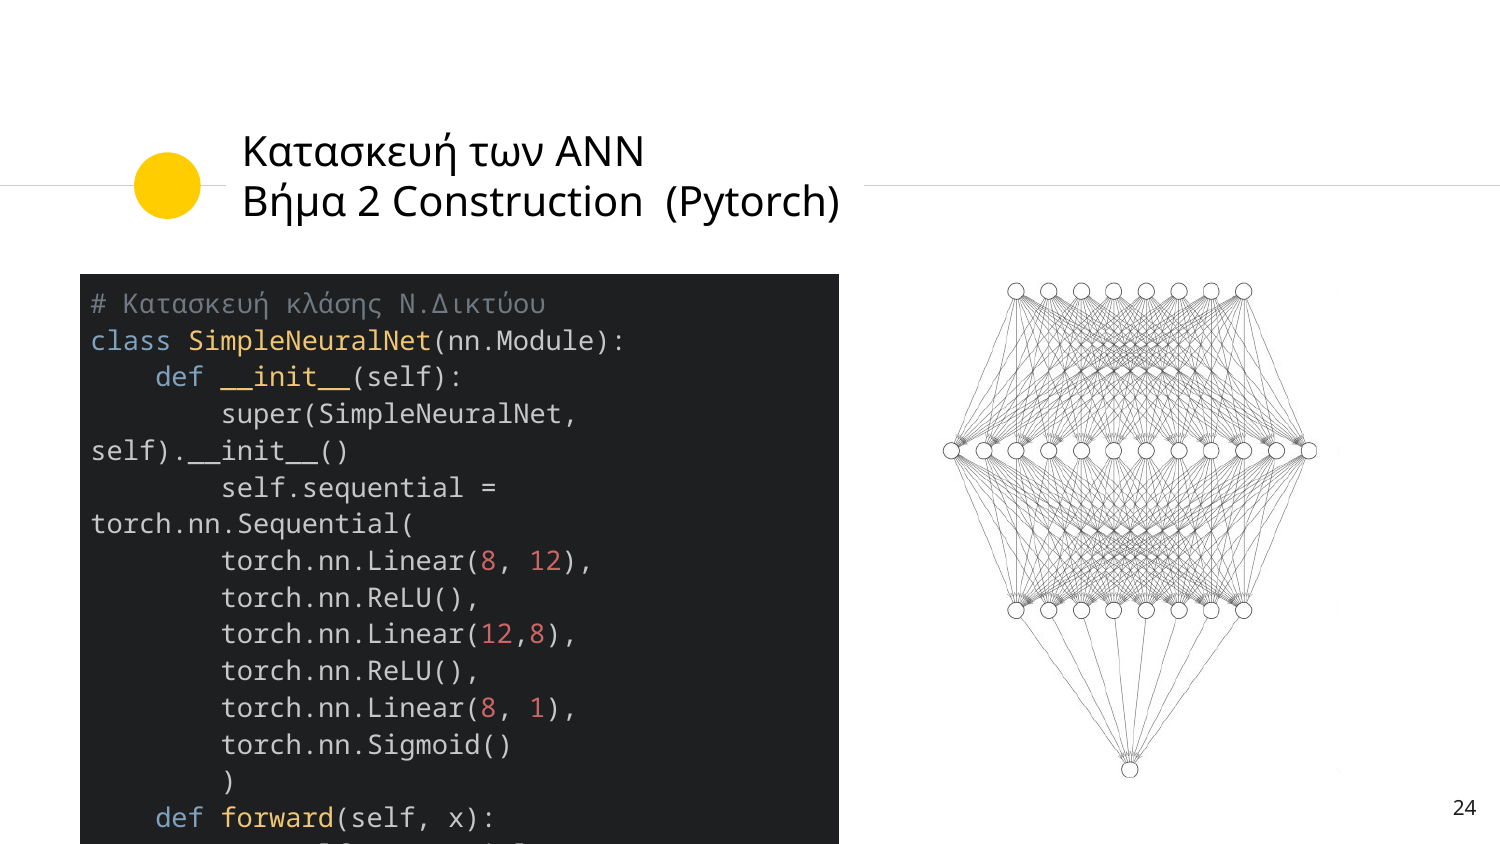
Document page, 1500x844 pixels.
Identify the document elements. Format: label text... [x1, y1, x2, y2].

slide_number 24 [1401, 779, 1492, 844]
title Κατασκευή των ΑΝΝ Βήμα 2 Construction (Pytorch) [226, 139, 878, 211]
table_header # Κατασκευή κλάσης Ν.Δικτύου class SimpleNeuralNet(nn.Module): def __init__(self): super(SimpleNeuralNet, self).__init__() self.sequential = torch.nn.Sequential( torch.nn.Linear(8, 12), torch.nn.ReLU(), torch.nn.Linear(12,8), torch.nn.ReLU(), torch.nn.Linear(8, 1), torch.nn.Sigmoid() ) def forward(self, x): x = self.sequential(x) return x [80, 274, 839, 844]
picture [907, 267, 1387, 807]
